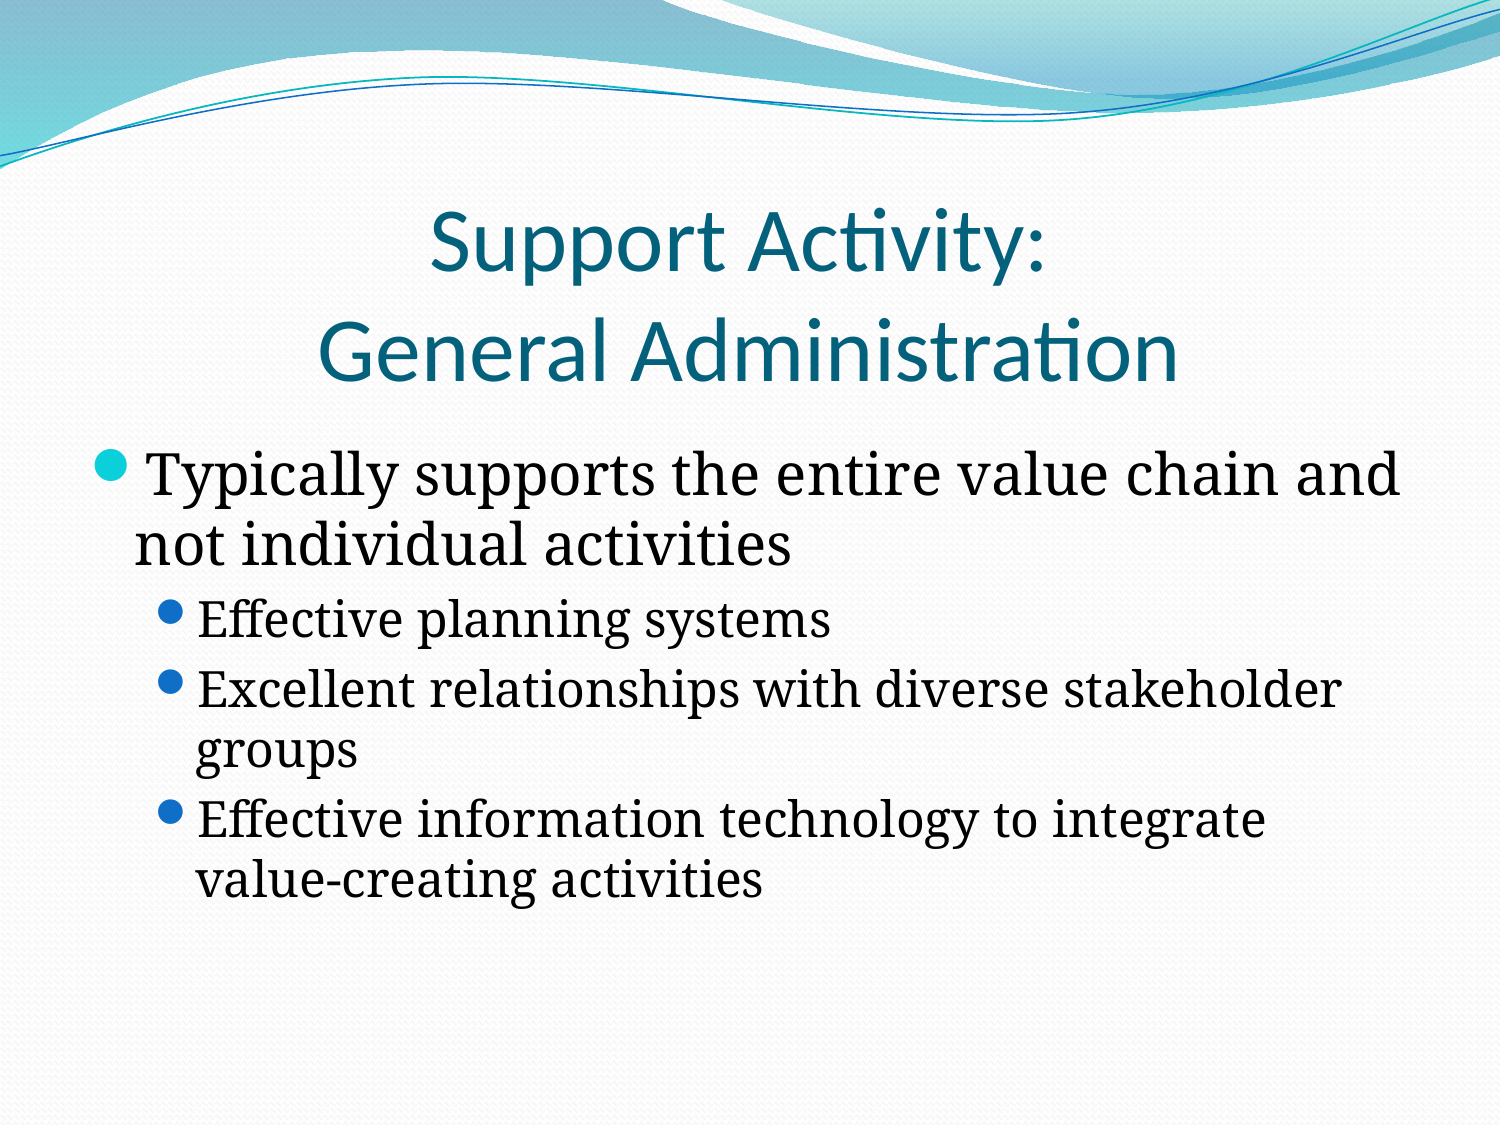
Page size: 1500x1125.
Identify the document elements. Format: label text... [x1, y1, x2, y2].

list Typically supports the entire value chain and not individual activities Effective planning systems Excellent relationships with diverse stakeholder groups Effective information technology to integrate value-creating activities [74, 429, 1426, 976]
title Support Activity: General Administration [74, 212, 1426, 401]
